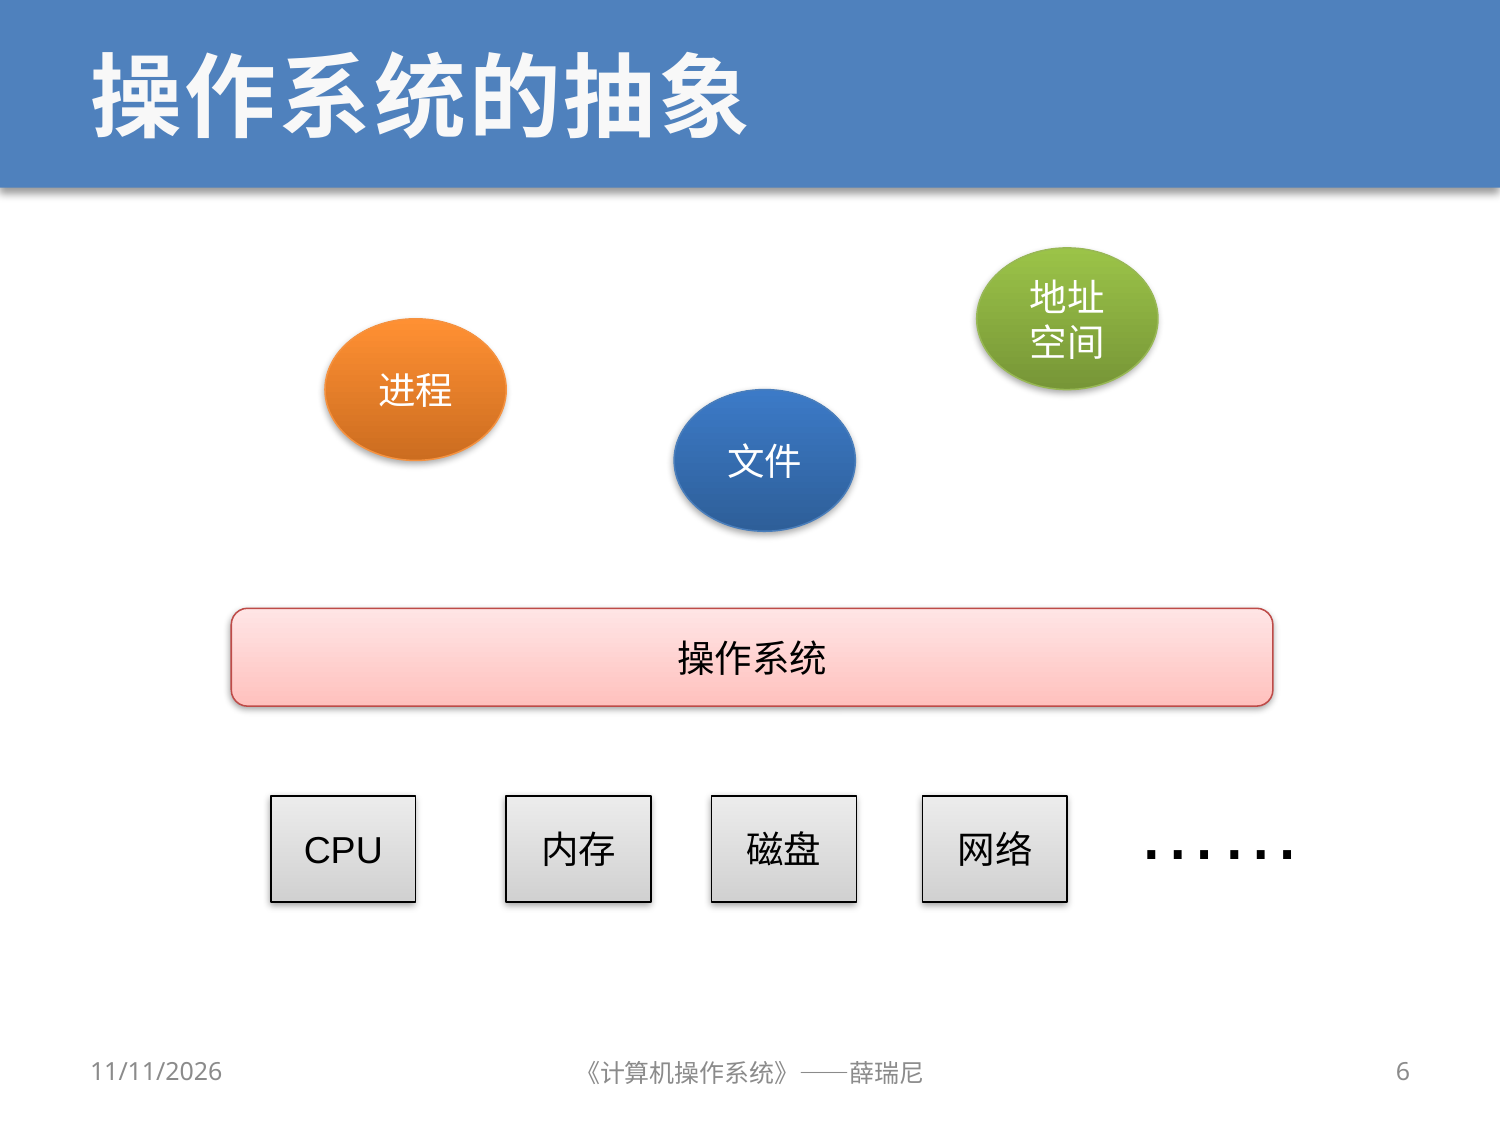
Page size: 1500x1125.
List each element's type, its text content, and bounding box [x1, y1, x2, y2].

text_box CPU [270, 795, 416, 903]
text_box 内存 [505, 795, 652, 903]
text_box 进程 [324, 318, 507, 462]
title 操作系统的抽象 [75, 0, 1425, 188]
text_box 操作系统 [230, 607, 1274, 707]
footer 《计算机操作系统》——薛瑞尼 [512, 1042, 988, 1103]
slide_number 6 [1074, 1042, 1425, 1103]
text_box 地址空间 [975, 247, 1159, 391]
text_box 网络 [922, 795, 1068, 903]
text_box 文件 [673, 388, 857, 533]
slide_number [75, 1042, 425, 1103]
text_box 磁盘 [711, 795, 857, 903]
text_box …… [1121, 769, 1318, 884]
